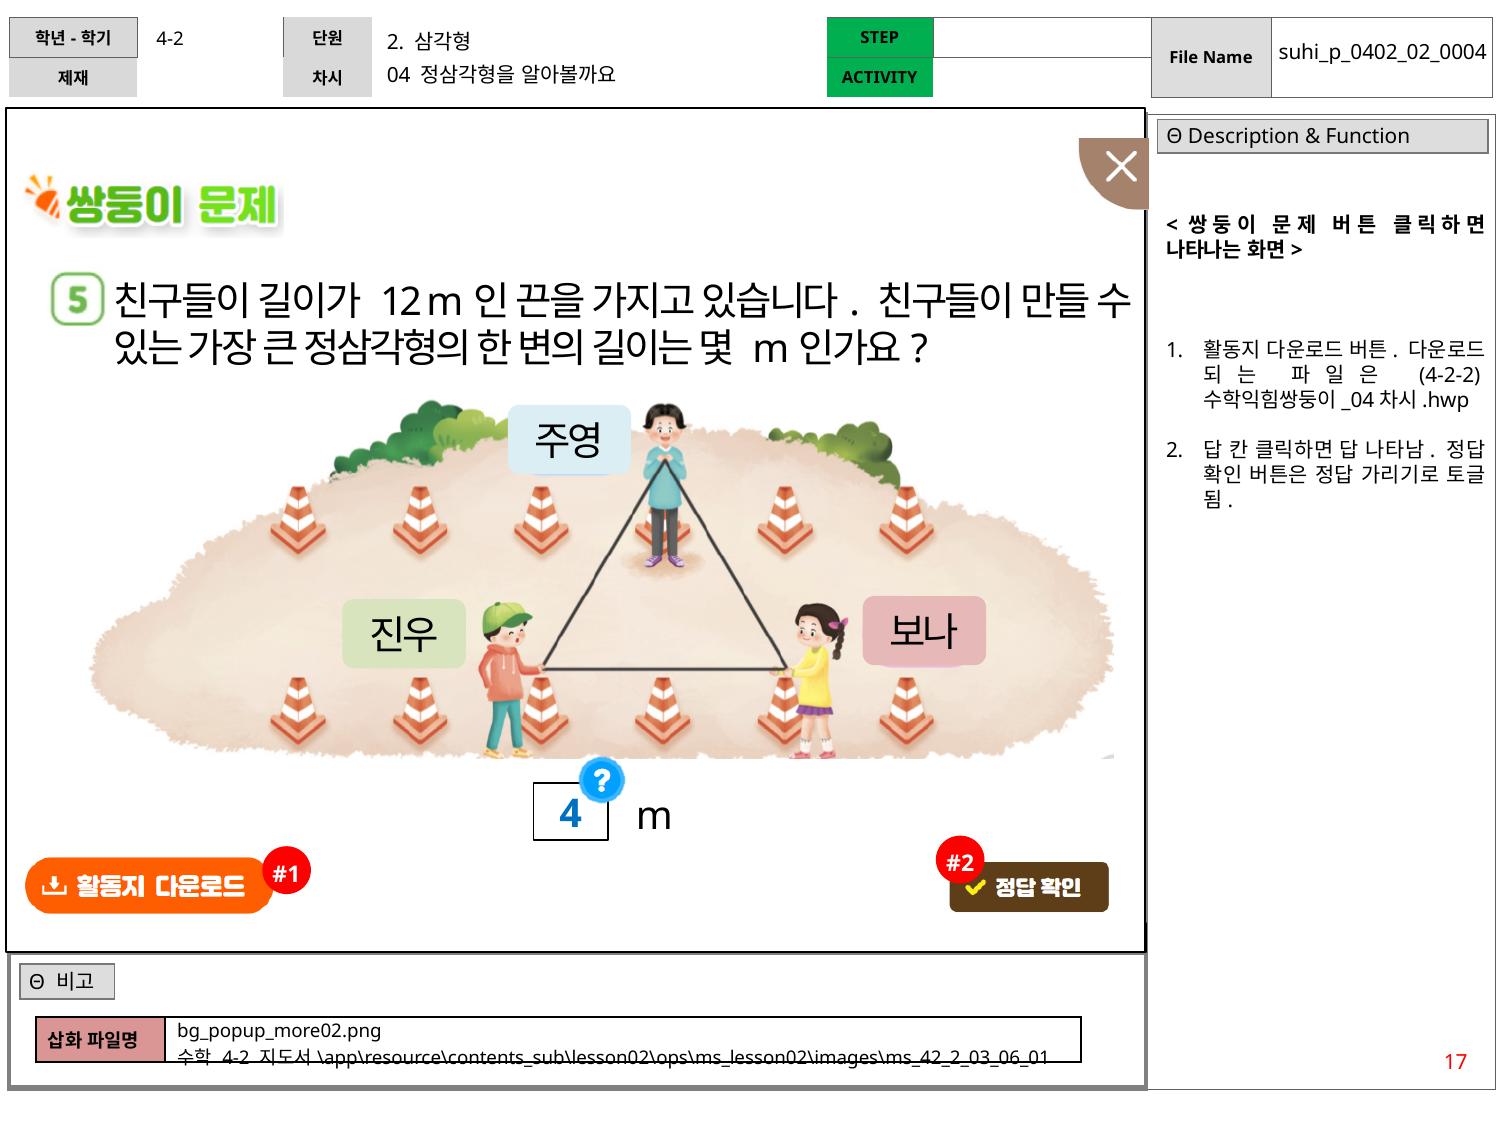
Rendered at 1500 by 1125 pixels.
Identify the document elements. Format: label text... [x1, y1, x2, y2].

picture [20, 849, 276, 921]
text_box [4, 106, 1147, 954]
text_box suhi_p_0402_02_0004 [1263, 30, 1500, 71]
text_box 4-2 [141, 18, 284, 55]
table_header Θ Description & Function [1158, 120, 1487, 152]
picture [948, 858, 1111, 913]
text_box <쌍둥이 문제 버튼 클릭하면 나타나는 화면> 활동지 다운로드 버튼. 다운로드 되는 파일은 (4-2-2)수학익힘쌍둥이_04차시.hwp 답 칸 클릭하면 답 나타남. 정답 확인 버튼은 정답 가리기로 토글 됨. [1151, 179, 1500, 544]
text_box 친구들이 길이가 12 m인 끈을 가지고 있습니다. 친구들이 만들 수 있는 가장 큰 정삼각형의 한 변의 길이는 몇 m인가요? [99, 268, 1145, 378]
text_box m [621, 782, 696, 846]
picture [75, 392, 1114, 811]
table_header bg_popup_more02.png 수학 4-2 지도서\app\resource\contents_sub\lesson02\ops\ms_lesson02\images\ms_42_2_03_06_01 [166, 1018, 1080, 1061]
picture [45, 266, 107, 331]
picture [13, 160, 284, 238]
text_box #2 [933, 833, 987, 880]
text_box 2. 삼각형 [372, 21, 715, 54]
text_box 04 정삼각형을 알아볼까요 [372, 54, 721, 96]
picture [1076, 138, 1149, 211]
text_box #1 [272, 844, 314, 897]
table_header 삽화 파일명 [37, 1018, 164, 1061]
text_box 4 [533, 782, 608, 841]
